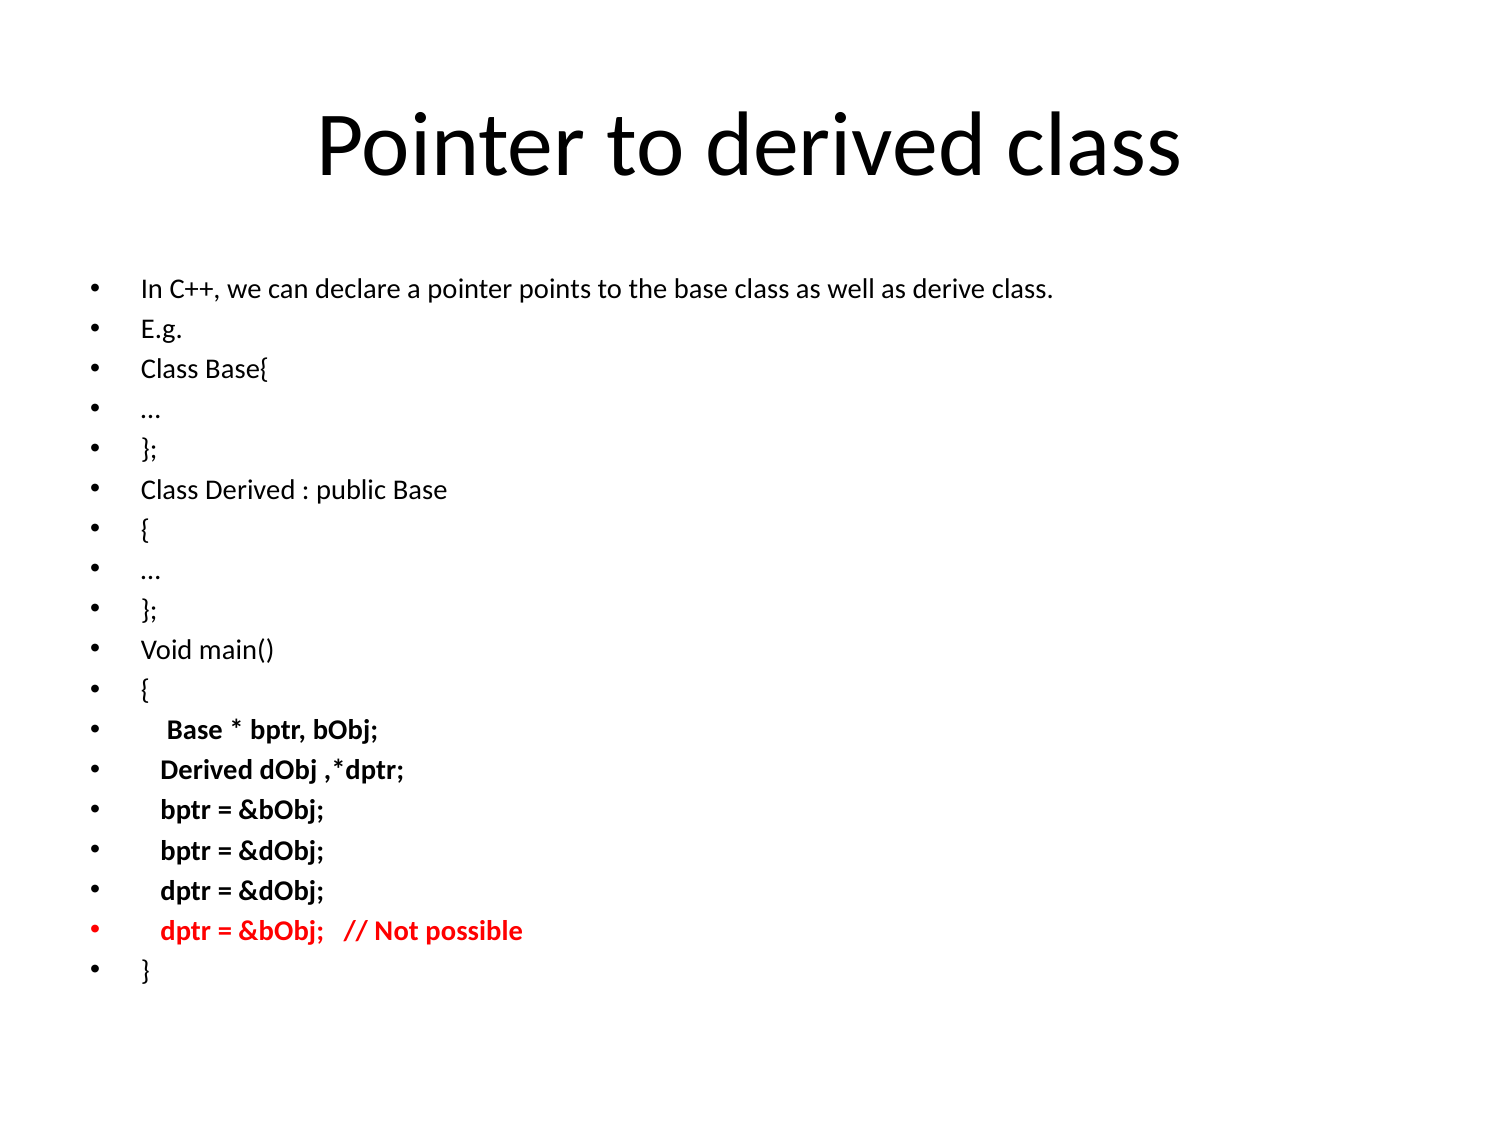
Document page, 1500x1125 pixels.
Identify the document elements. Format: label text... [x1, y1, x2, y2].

list In C++, we can declare a pointer points to the base class as well as derive class. E.g. Class Base{ … }; Class Derived : public Base { … }; Void main() { Base * bptr, bObj; Derived dObj ,*dptr; bptr = &bObj; bptr = &dObj; dptr = &dObj; dptr = &bObj; // Not possible } [75, 262, 1425, 1005]
title Pointer to derived class [75, 45, 1425, 233]
